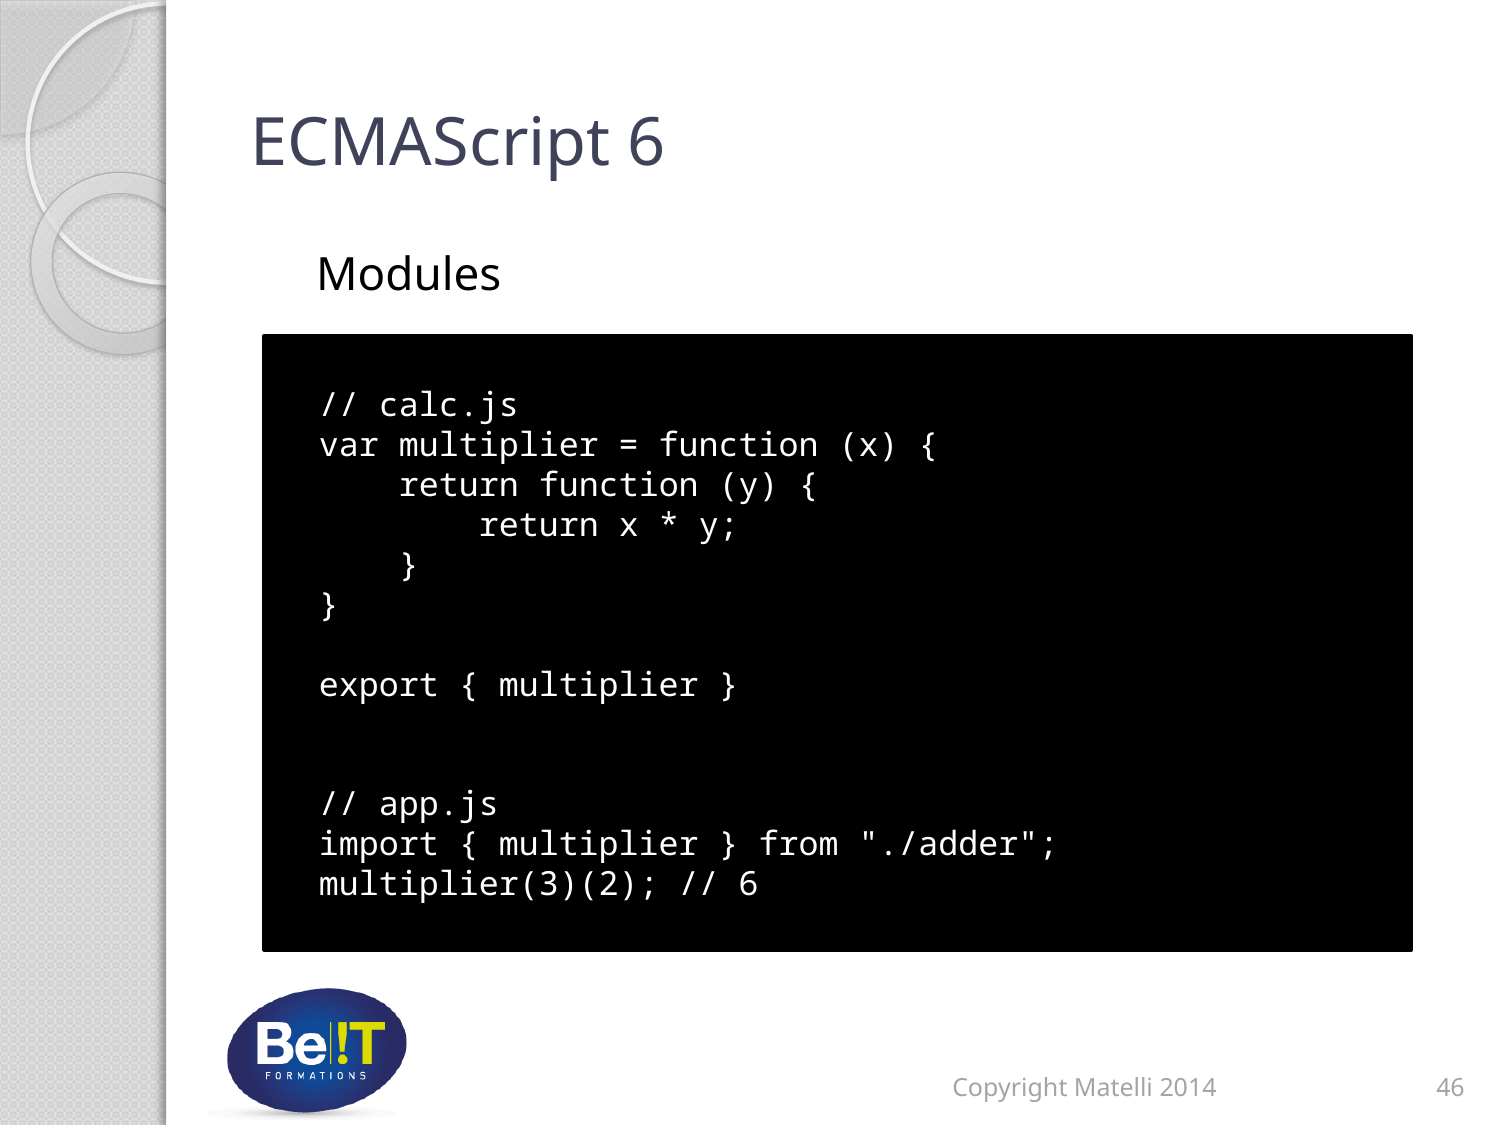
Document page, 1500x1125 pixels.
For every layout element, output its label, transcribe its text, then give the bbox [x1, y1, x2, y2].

picture [171, 977, 442, 1125]
title ECMAScript 6 [235, 45, 1466, 233]
text_box // calc.js var multiplier = function (x) { return function (y) { return x * y; } } export { multiplier } // app.js import { multiplier } from "./adder"; multiplier(3)(2); // 6 [262, 334, 1413, 952]
slide_number 46 [1413, 1034, 1488, 1113]
footer Copyright Matelli 2014 [937, 1034, 1413, 1113]
list Modules [235, 237, 1466, 1025]
